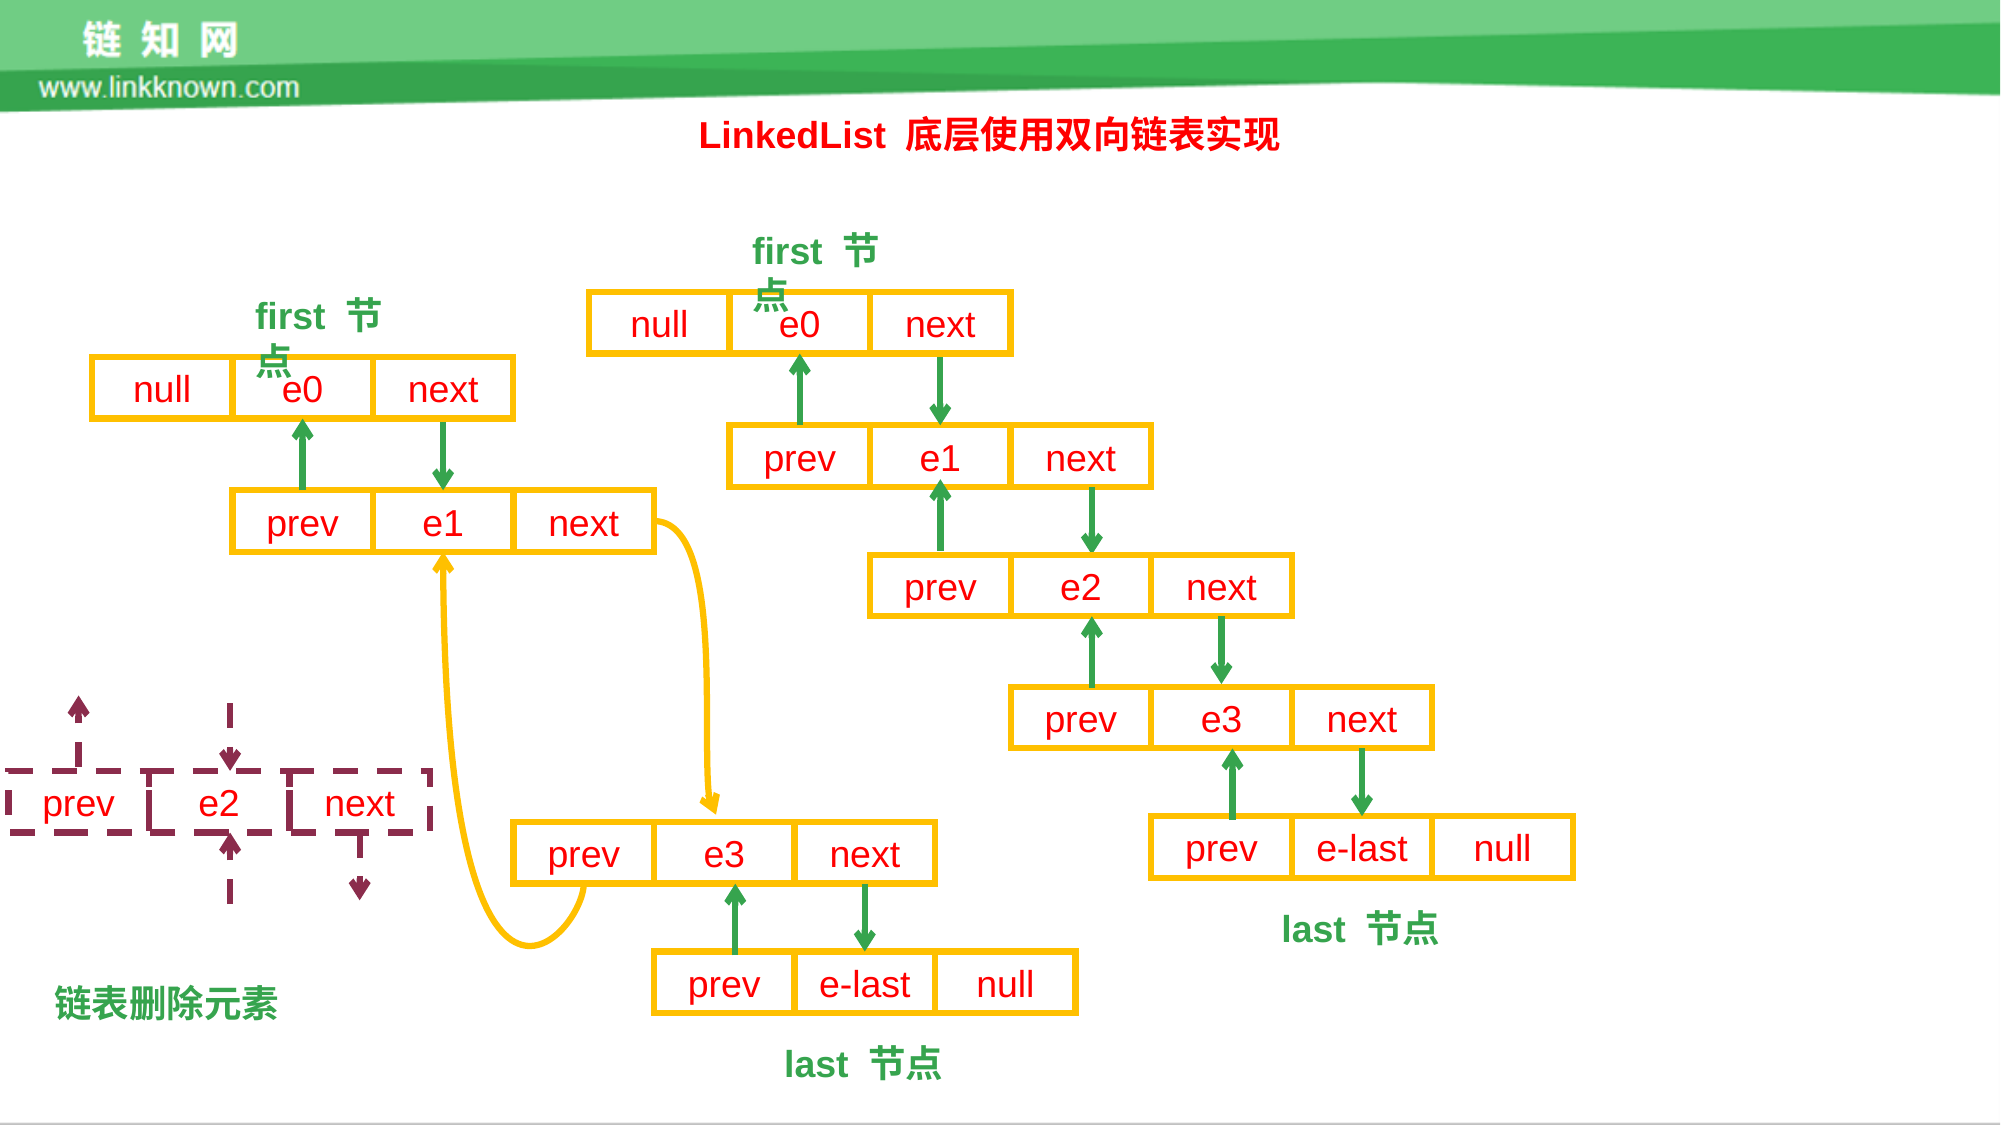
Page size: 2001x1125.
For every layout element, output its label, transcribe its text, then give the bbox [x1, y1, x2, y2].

text_box e0 [231, 356, 372, 420]
text_box first 节点 [240, 285, 431, 390]
text_box prev [869, 554, 1010, 617]
text_box null [934, 950, 1077, 1014]
picture [0, 0, 2001, 1125]
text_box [347, 645, 653, 787]
text_box e3 [653, 821, 794, 885]
text_box last 节点 [769, 1032, 961, 1093]
text_box prev [1010, 686, 1150, 749]
text_box e2 [1010, 554, 1150, 617]
text_box e2 [148, 770, 289, 833]
text_box prev [1150, 815, 1291, 879]
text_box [653, 519, 717, 815]
text_box null [588, 291, 729, 355]
text_box e1 [869, 424, 1010, 488]
text_box next [1010, 424, 1152, 488]
text_box e-last [1291, 815, 1431, 879]
text_box first 节点 [737, 220, 929, 325]
text_box next [794, 821, 936, 885]
text_box LinkedList 底层使用双向链表实现 [39, 103, 1940, 164]
text_box prev [513, 821, 653, 885]
text_box next [372, 356, 514, 420]
text_box e0 [729, 291, 869, 355]
text_box prev [7, 770, 148, 833]
text_box next [1291, 686, 1433, 749]
text_box next [869, 291, 1012, 355]
text_box e3 [1150, 686, 1291, 749]
text_box prev [231, 489, 372, 553]
text_box null [91, 356, 231, 420]
text_box last 节点 [1266, 897, 1458, 958]
text_box next [1150, 554, 1293, 617]
text_box e-last [794, 950, 934, 1014]
text_box next [512, 489, 655, 553]
text_box null [1431, 815, 1574, 879]
text_box prev [729, 424, 869, 488]
text_box next [288, 770, 431, 833]
text_box 链表删除元素 [39, 972, 326, 1033]
text_box e1 [372, 489, 512, 553]
text_box prev [653, 950, 794, 1014]
